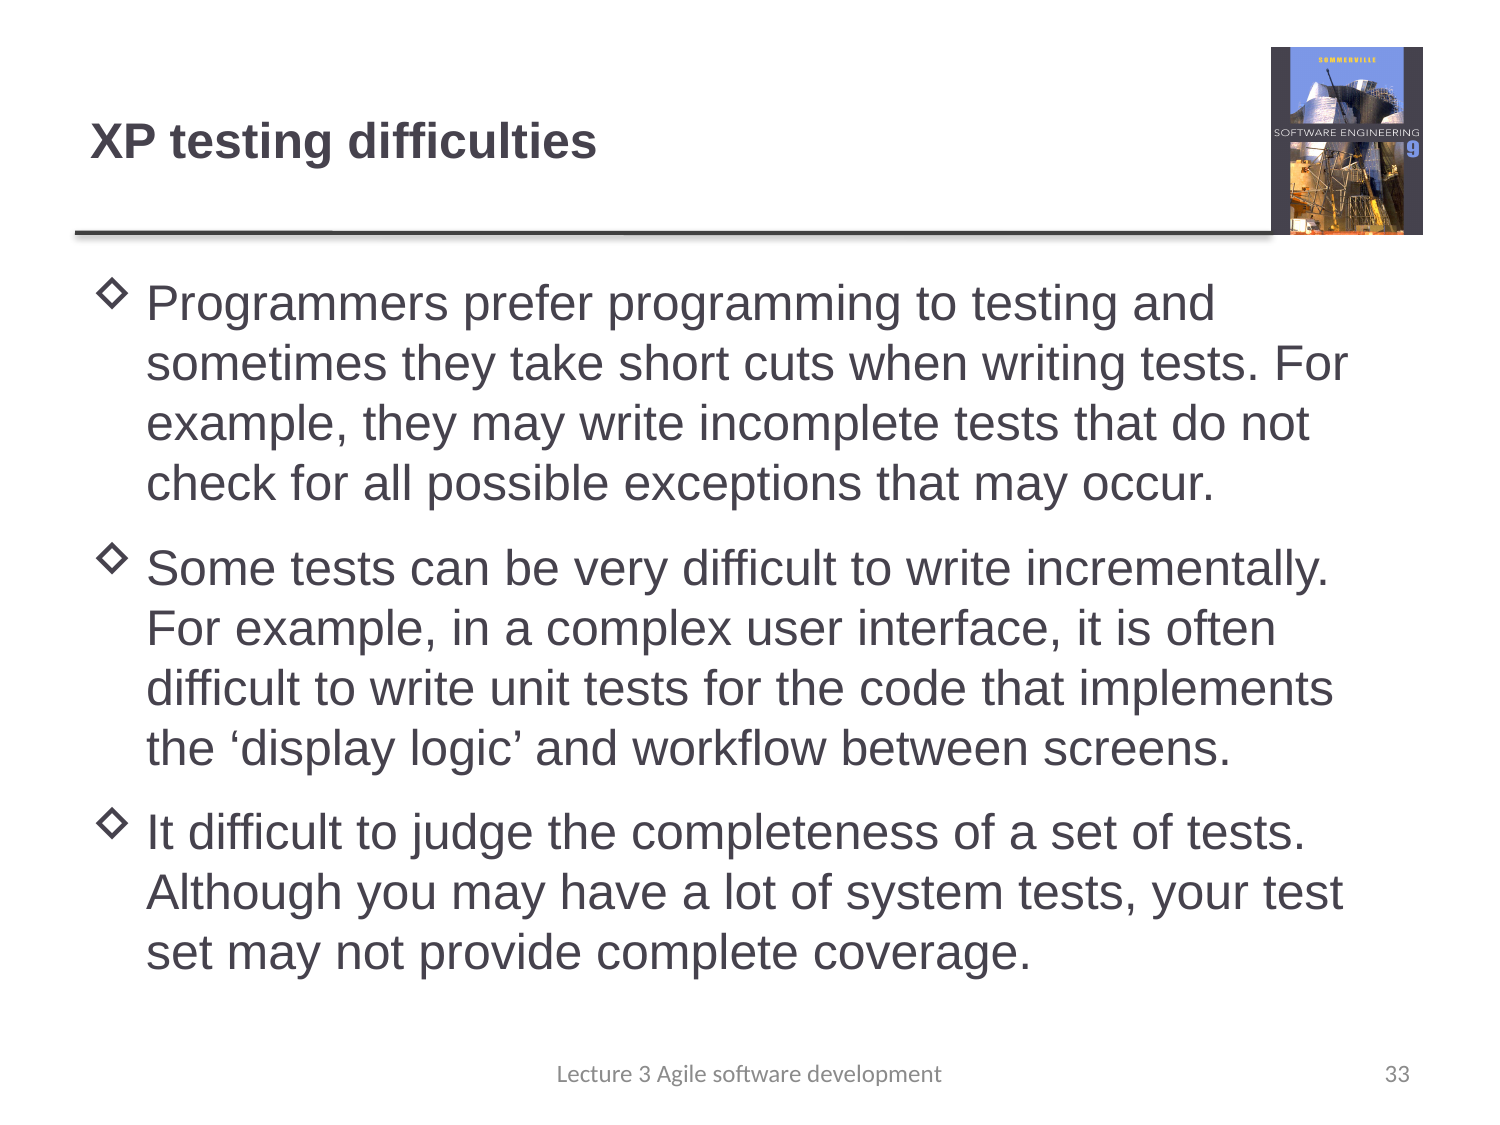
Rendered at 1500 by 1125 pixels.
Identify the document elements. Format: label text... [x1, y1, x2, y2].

picture [1272, 47, 1423, 235]
footer Lecture 3 Agile software development [512, 1042, 988, 1103]
slide_number 33 [1074, 1042, 1425, 1103]
title XP testing difficulties [74, 44, 1272, 233]
list Programmers prefer programming to testing and sometimes they take short cuts when writing tests. For example, they may write incomplete tests that do not check for all possible exceptions that may occur. Some tests can be very difficult to write incrementally. For example, in a complex user interface, it is often difficult to write unit tests for the code that implements the ‘display logic’ and workflow between screens. It difficult to judge the completeness of a set of tests. Although you may have a lot of system tests, your test set may not provide complete coverage. [75, 262, 1425, 1005]
